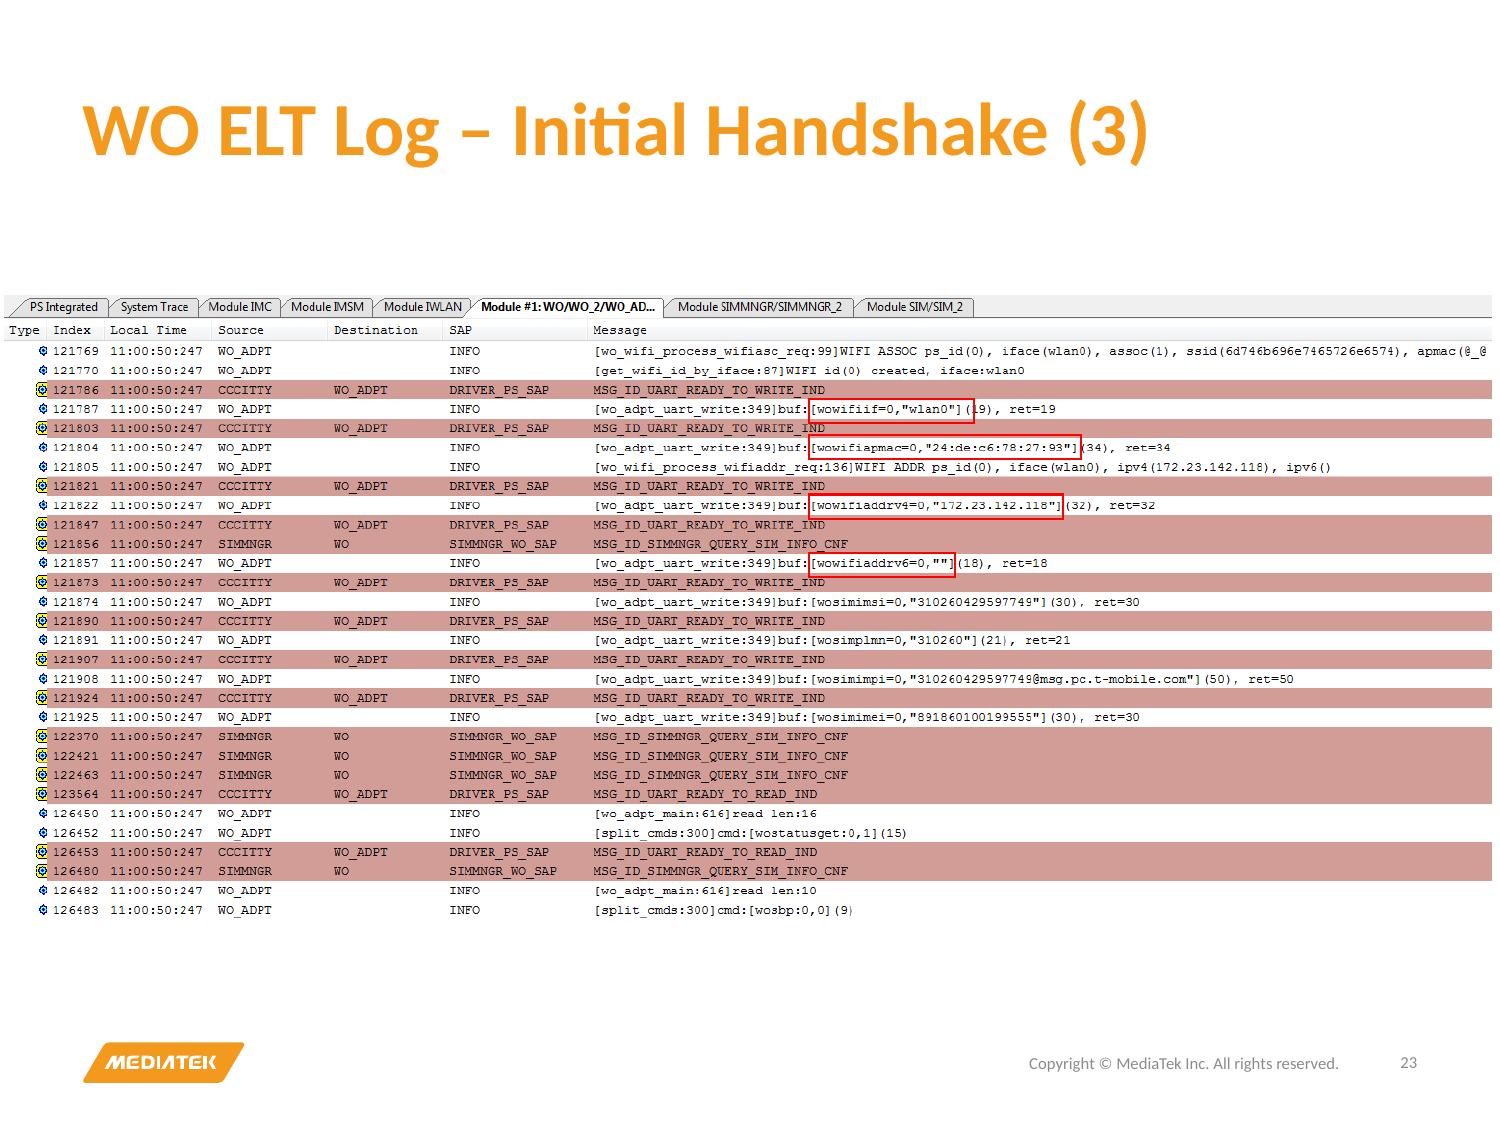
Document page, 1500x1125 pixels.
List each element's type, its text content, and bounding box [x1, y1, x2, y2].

slide_number 23 [1371, 1050, 1418, 1075]
slide_number Copyright © MediaTek Inc. All rights reserved. [955, 1051, 1340, 1075]
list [4, 295, 1492, 918]
title WO ELT Log – Initial Handshake (3) [82, 96, 1418, 269]
